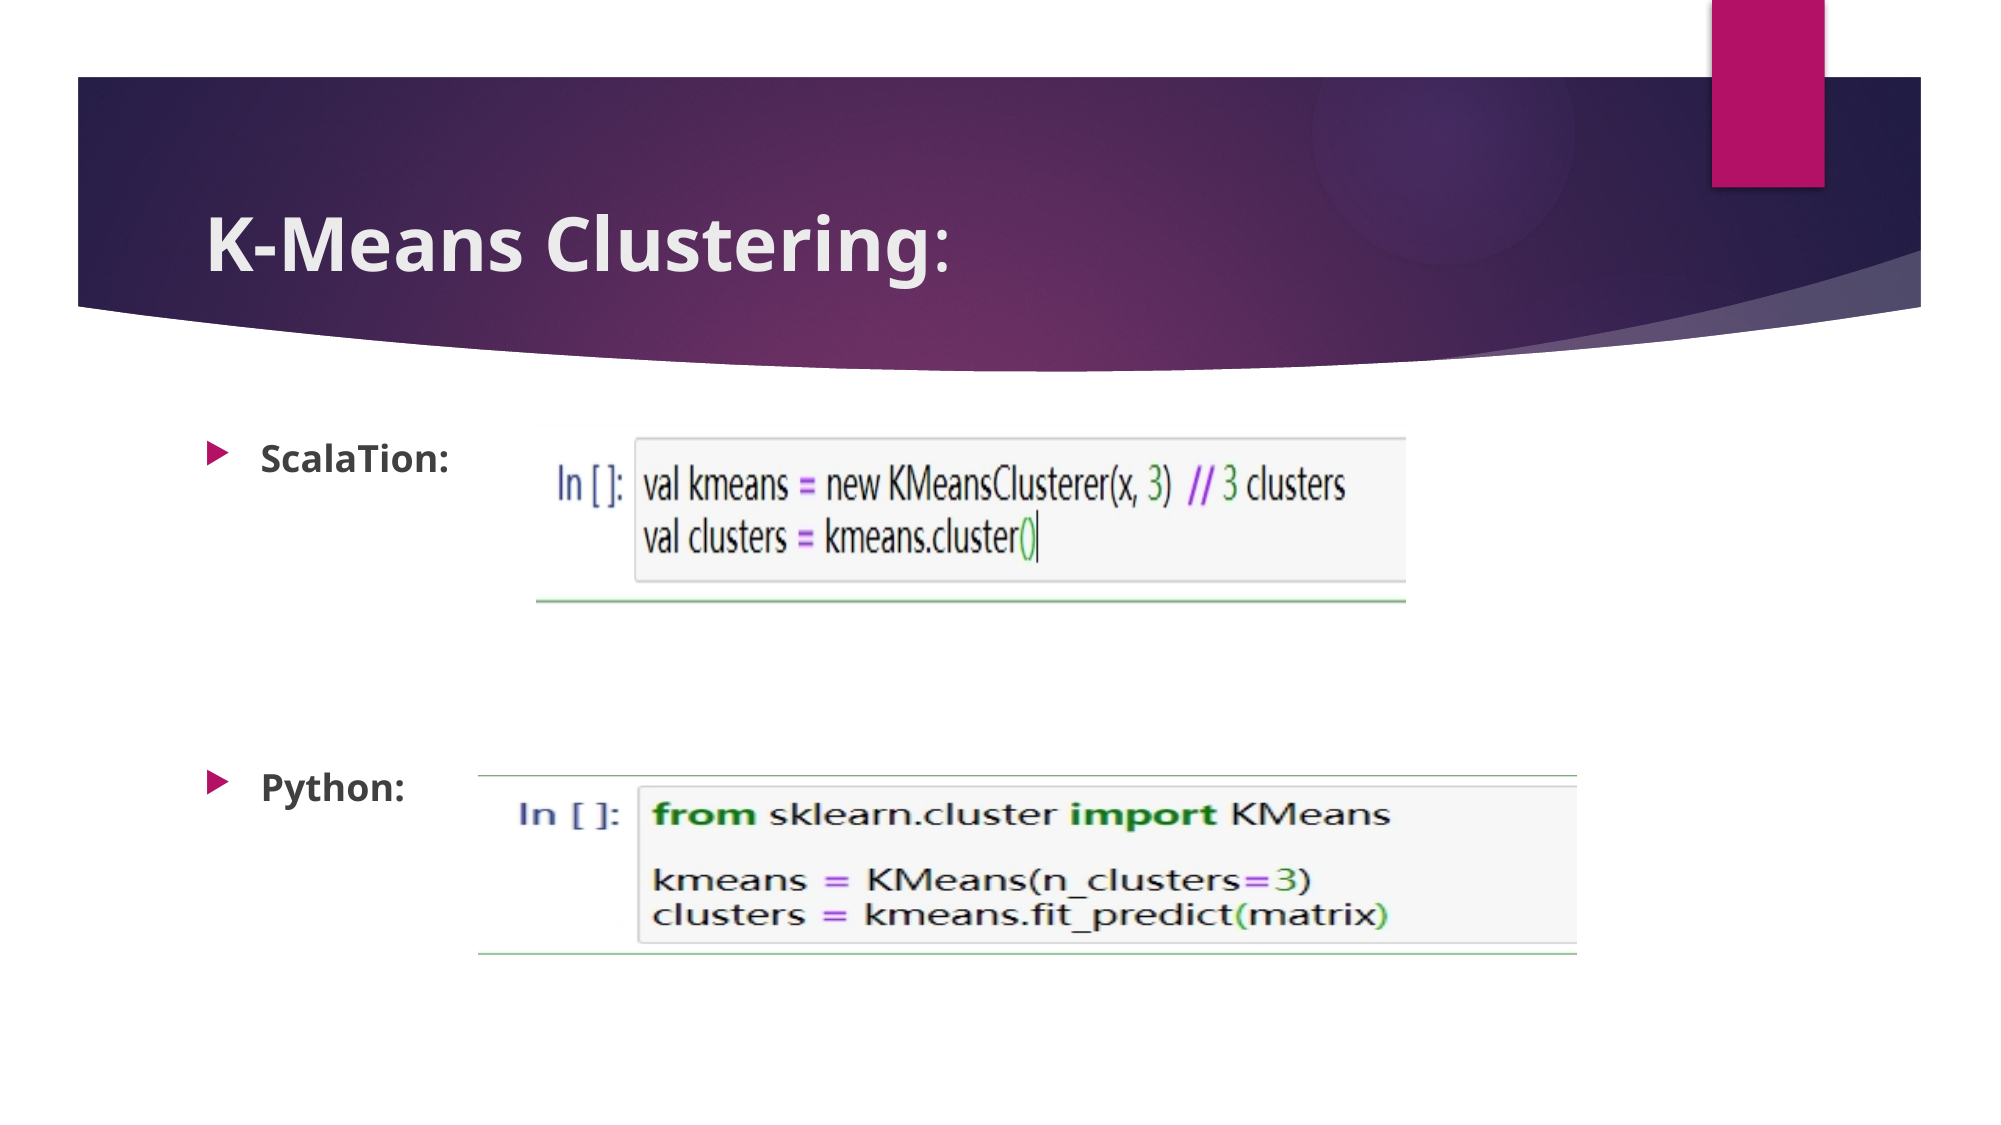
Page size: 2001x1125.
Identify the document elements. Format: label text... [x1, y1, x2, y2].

list ScalaTion: Python: [189, 427, 1638, 988]
picture [536, 423, 1406, 631]
title K-Means Clustering: [189, 228, 1627, 345]
picture [478, 774, 1577, 966]
